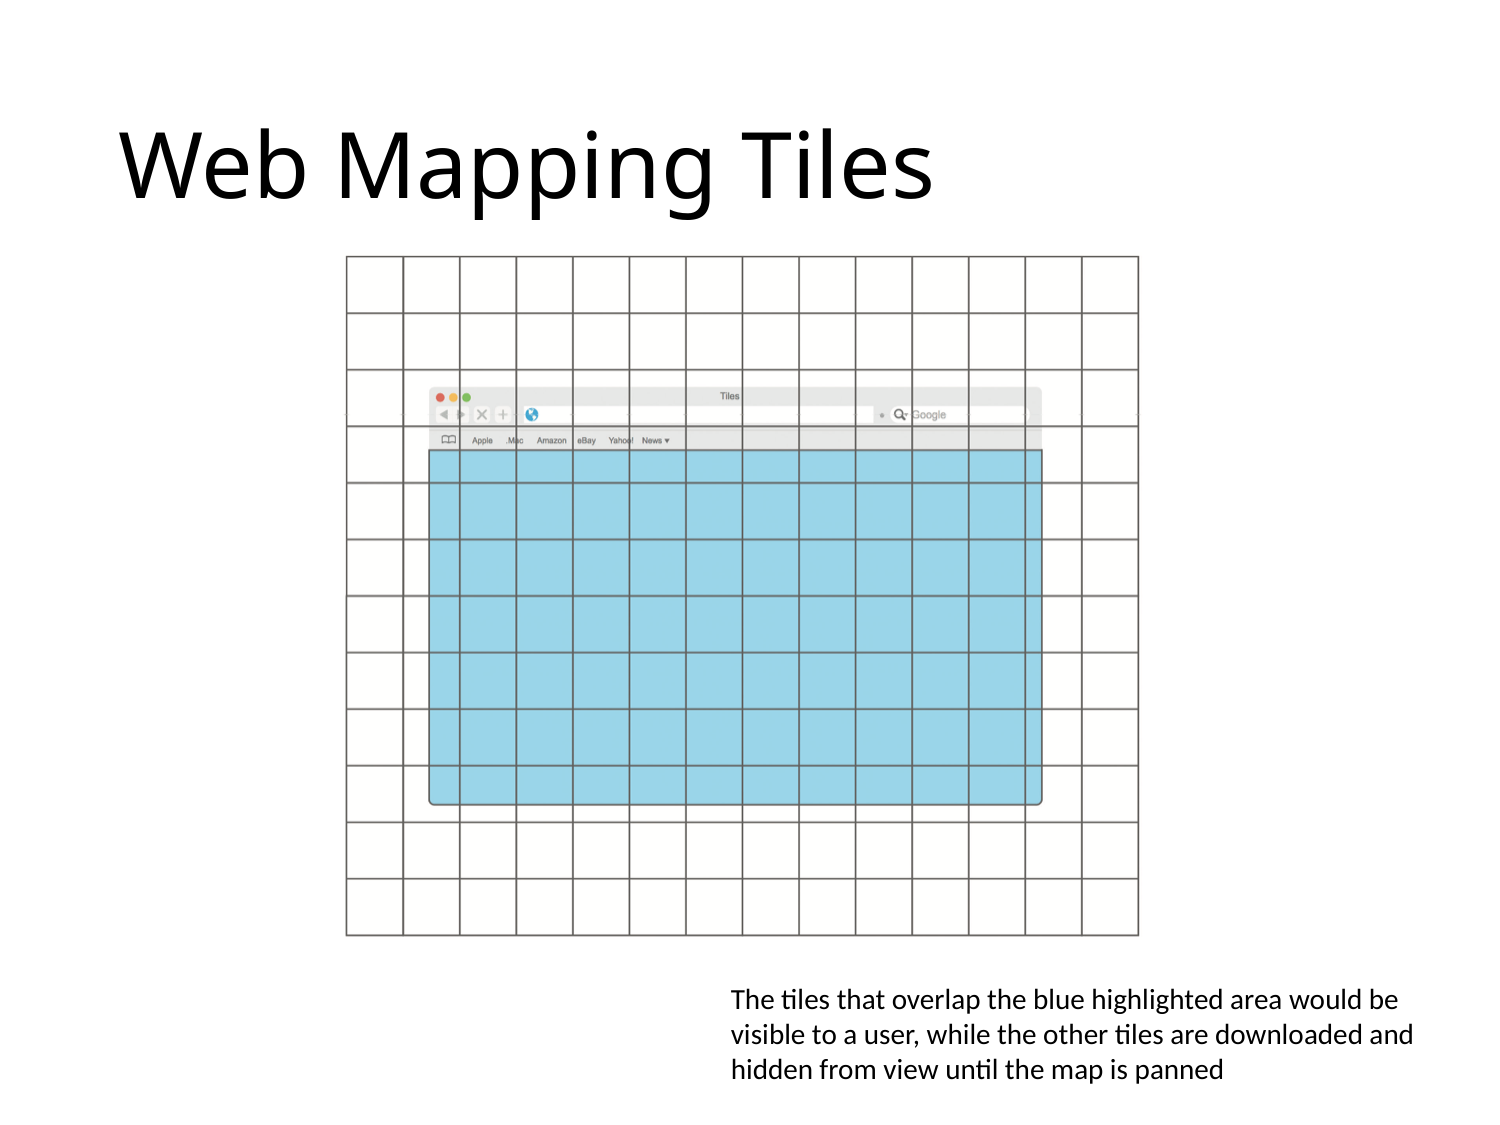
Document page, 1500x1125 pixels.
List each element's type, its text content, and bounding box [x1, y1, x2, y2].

title Web Mapping Tiles [103, 59, 1397, 278]
text_box The tiles that overlap the blue highlighted area would be visible to a user, while the other tiles are downloaded and hidden from view until the map is panned [716, 973, 1467, 1093]
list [328, 238, 1172, 953]
